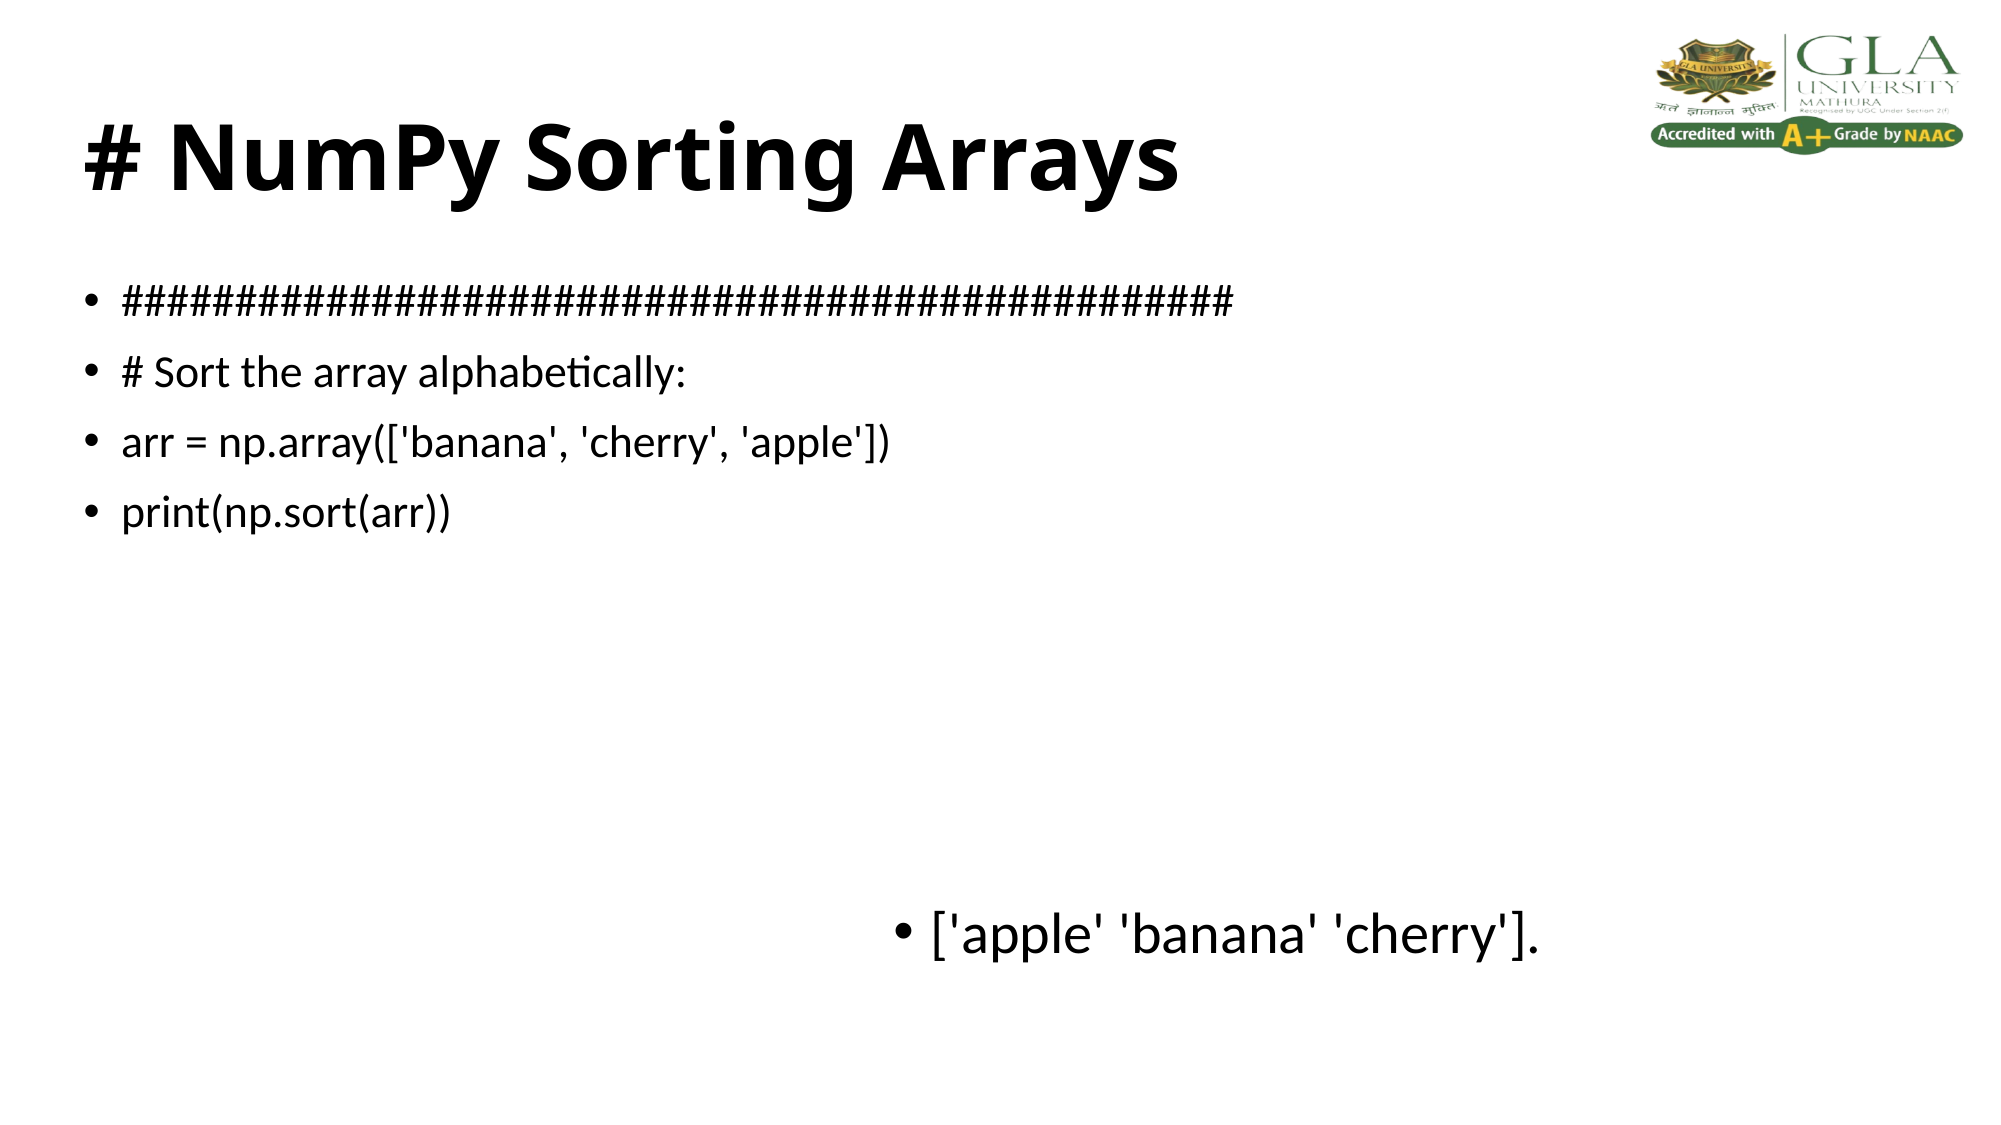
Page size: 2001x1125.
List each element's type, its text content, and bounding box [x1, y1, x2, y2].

text_box ['apple' 'banana' 'cherry']. [878, 895, 1943, 1096]
title # NumPy Sorting Arrays [68, 52, 1599, 269]
list ################################################# # Sort the array alphabetically: arr = np.array(['banana', 'cherry', 'apple']) print(np.sort(arr)) [68, 269, 1916, 984]
picture [1635, 0, 1983, 162]
